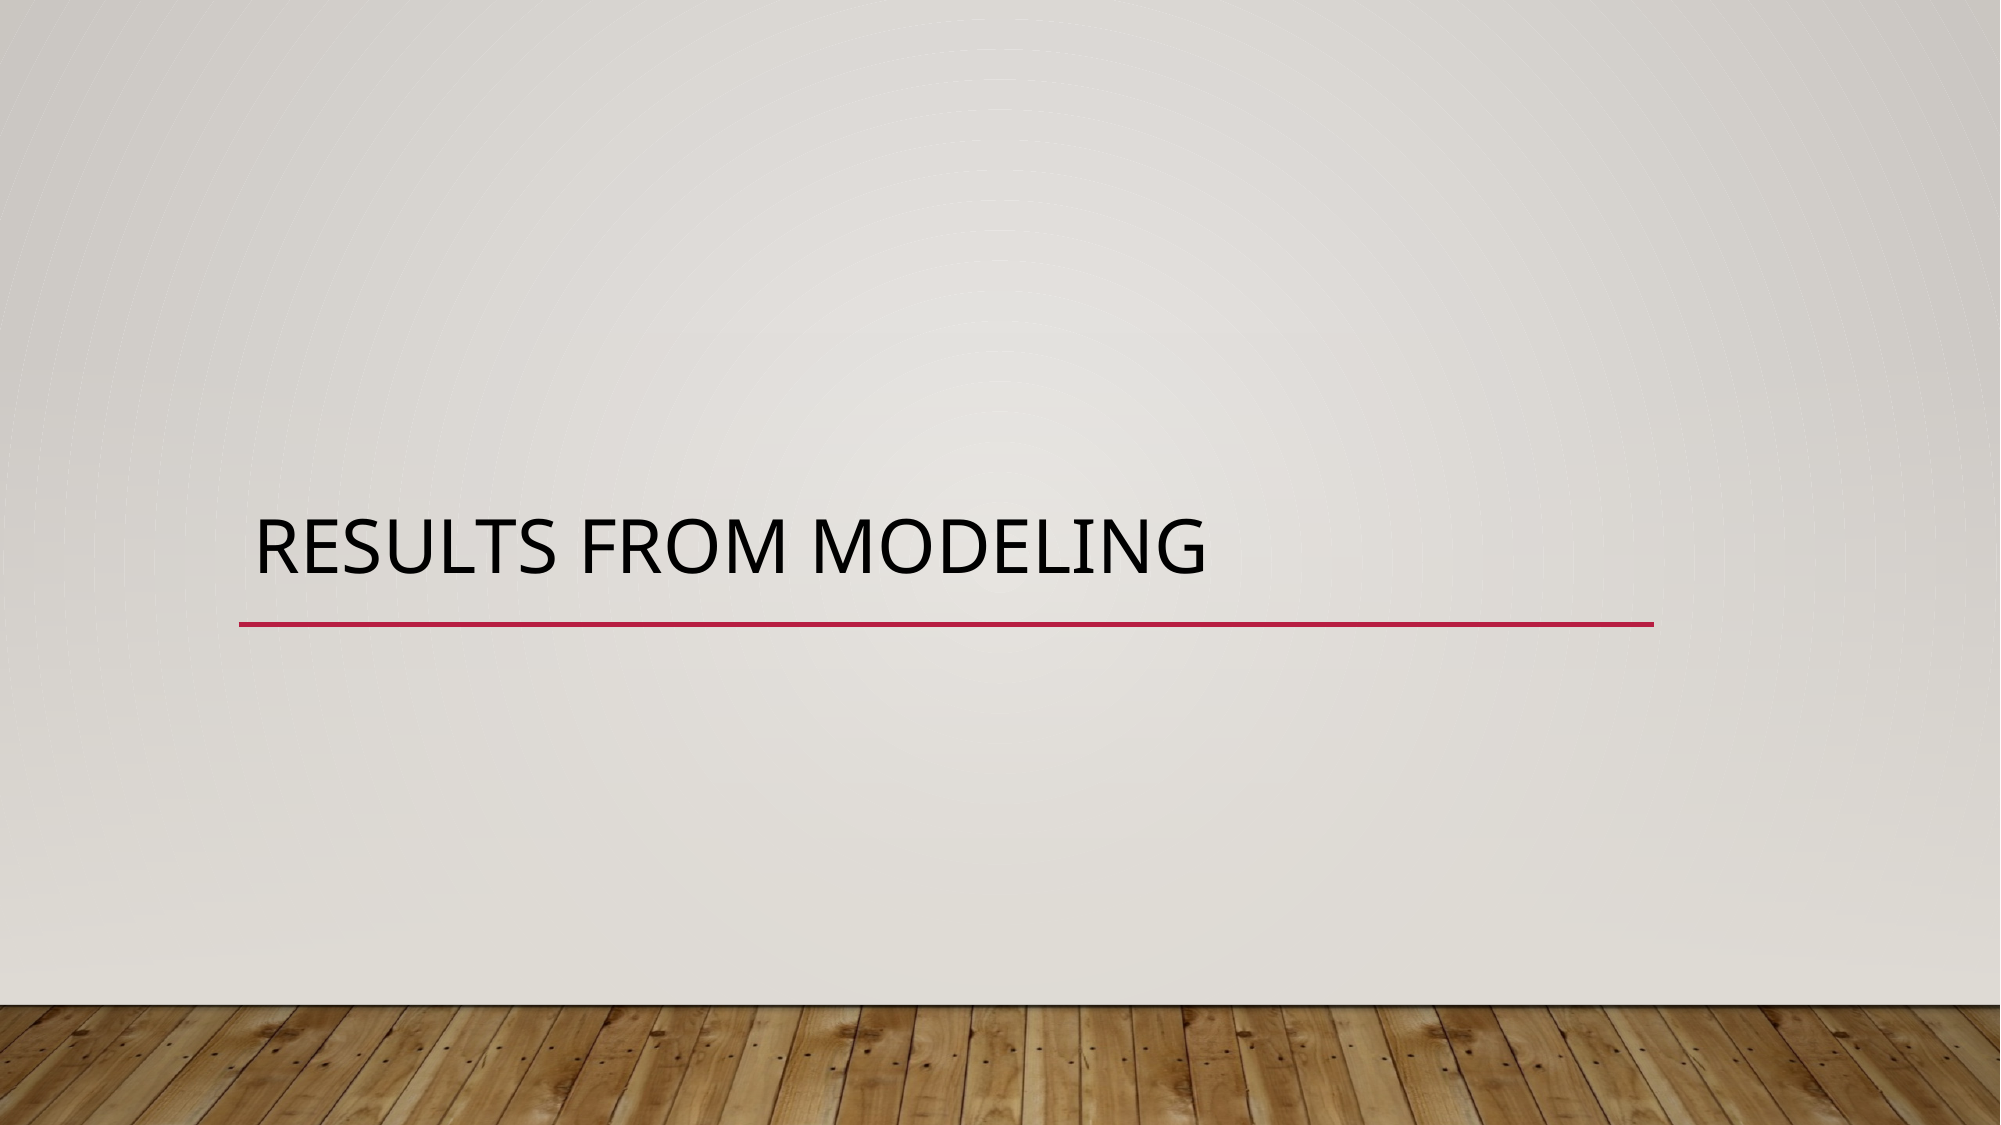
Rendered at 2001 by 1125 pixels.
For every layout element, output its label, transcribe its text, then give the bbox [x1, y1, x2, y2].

title Results from modeling [238, 288, 1657, 598]
picture [0, 1005, 2000, 1125]
